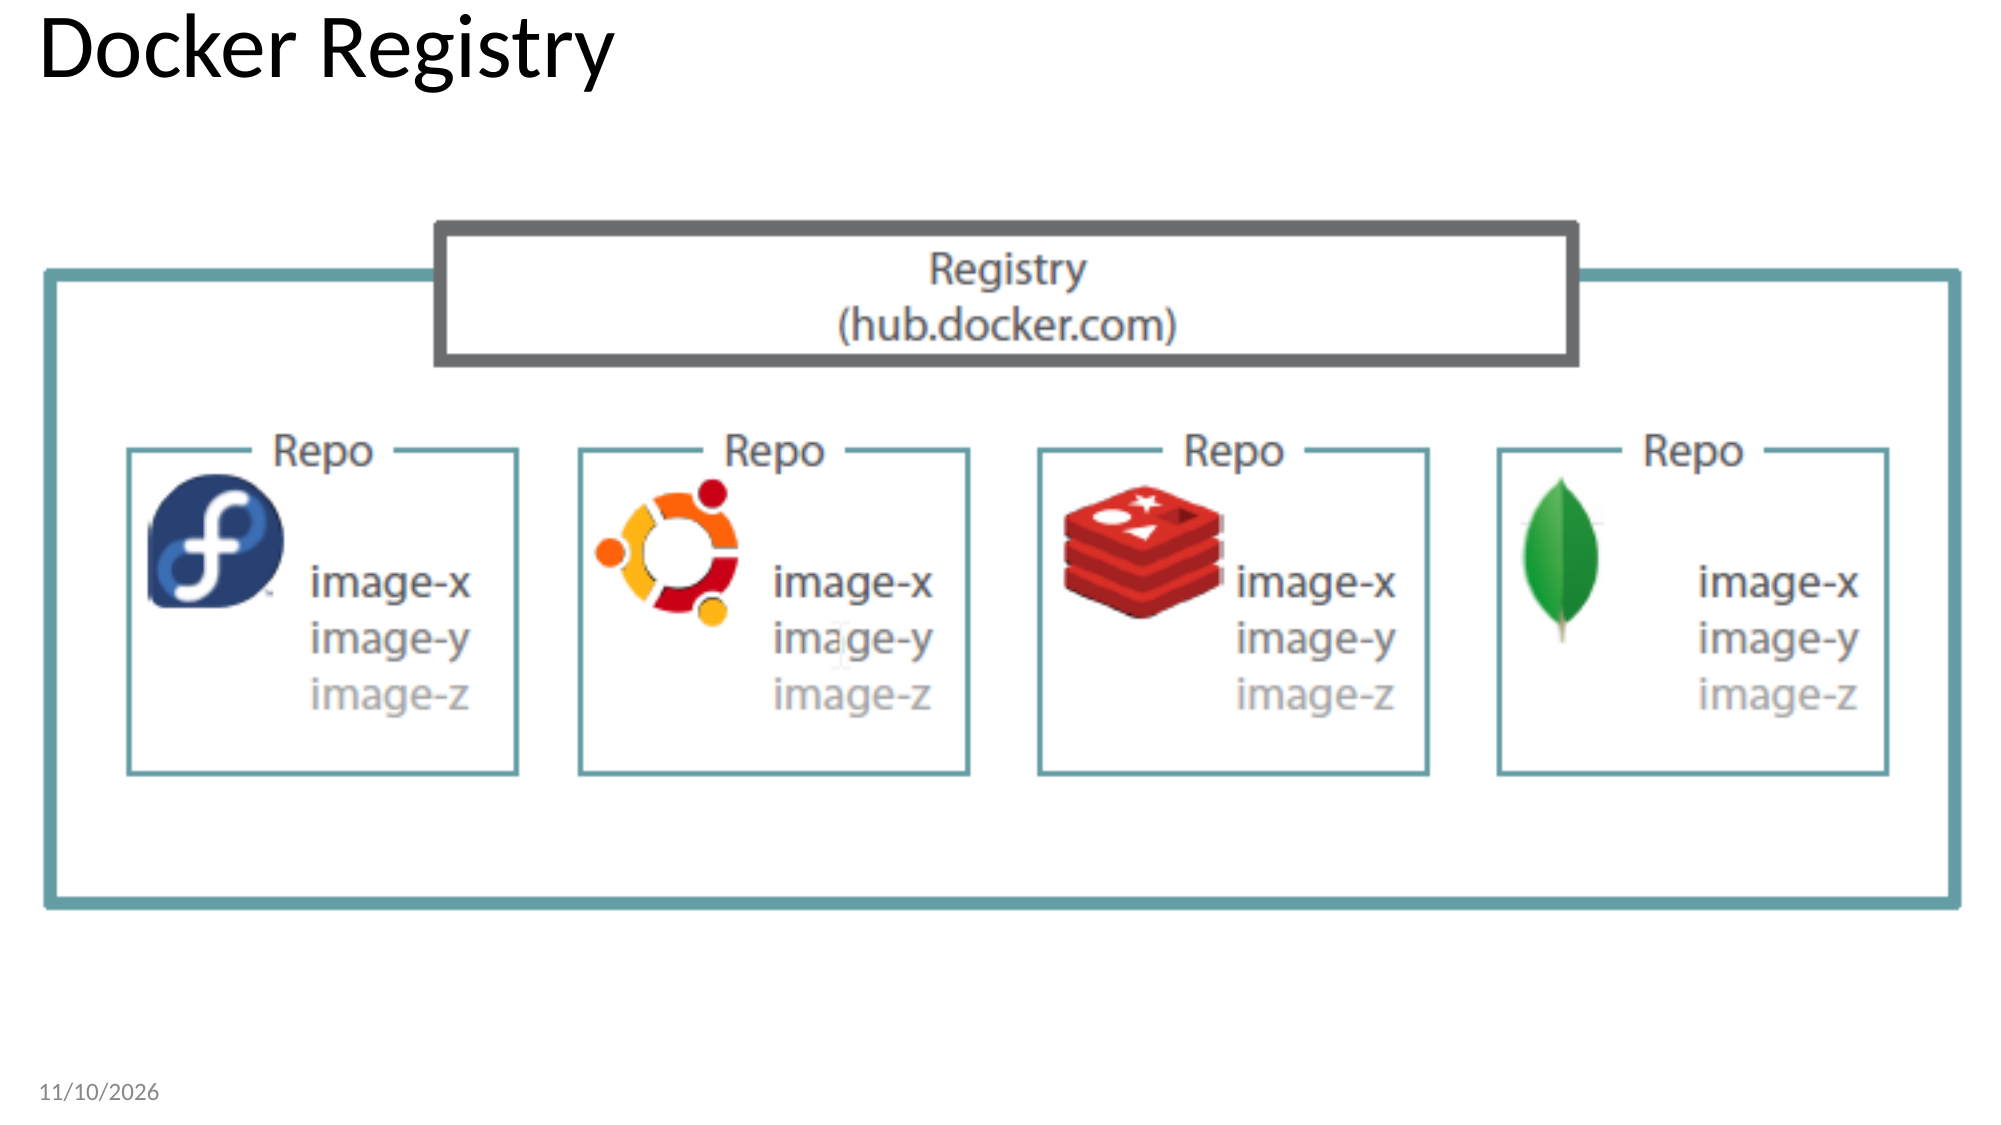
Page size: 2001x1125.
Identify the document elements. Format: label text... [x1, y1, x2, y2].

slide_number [23, 1060, 474, 1121]
title Docker Registry [23, 0, 1979, 96]
picture [23, 205, 1981, 951]
